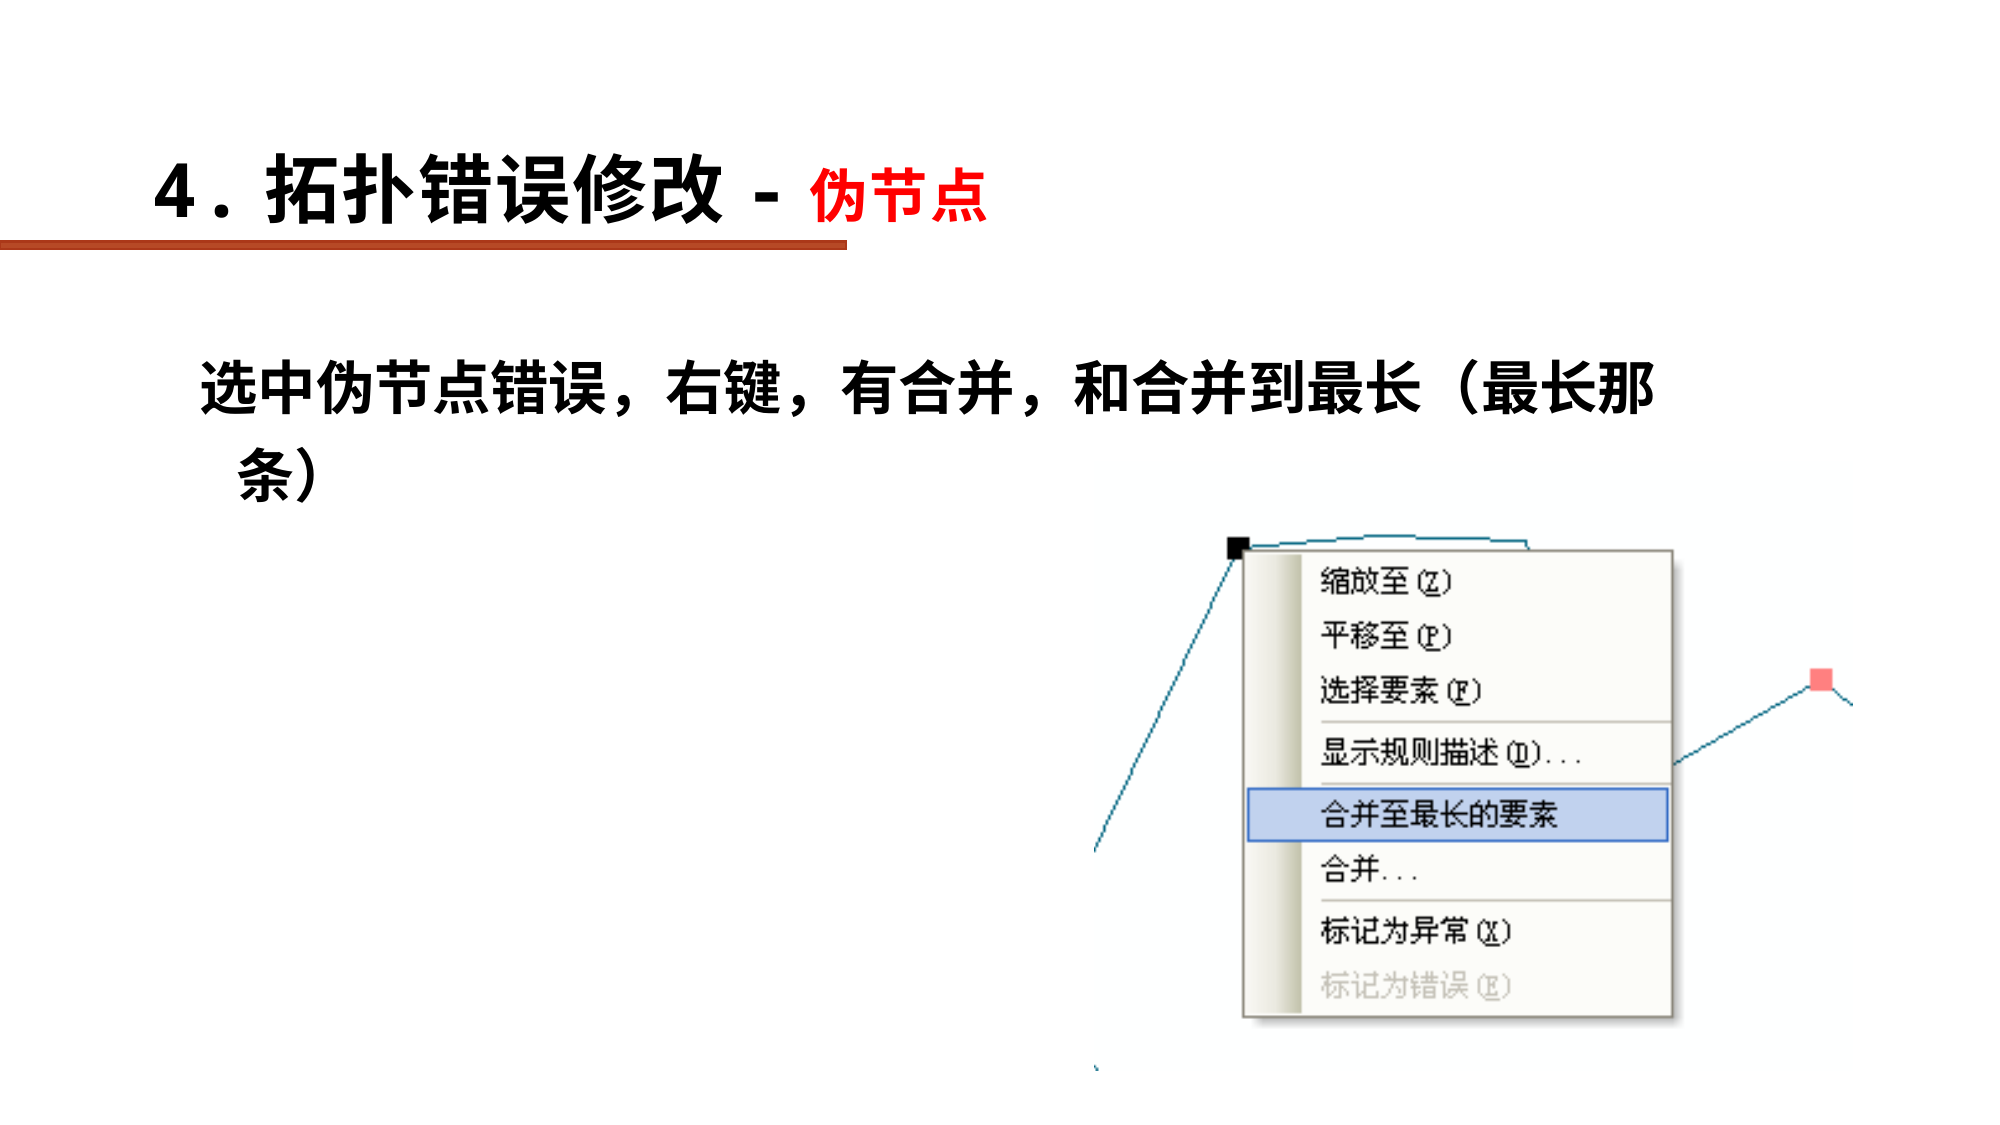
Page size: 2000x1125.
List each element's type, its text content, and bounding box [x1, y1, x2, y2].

picture [1094, 461, 1853, 1071]
list 选中伪节点错误，右键，有合并，和合并到最长（最长那条） [184, 326, 1684, 1002]
title 4.拓扑错误修改-伪节点 [137, 16, 1638, 242]
